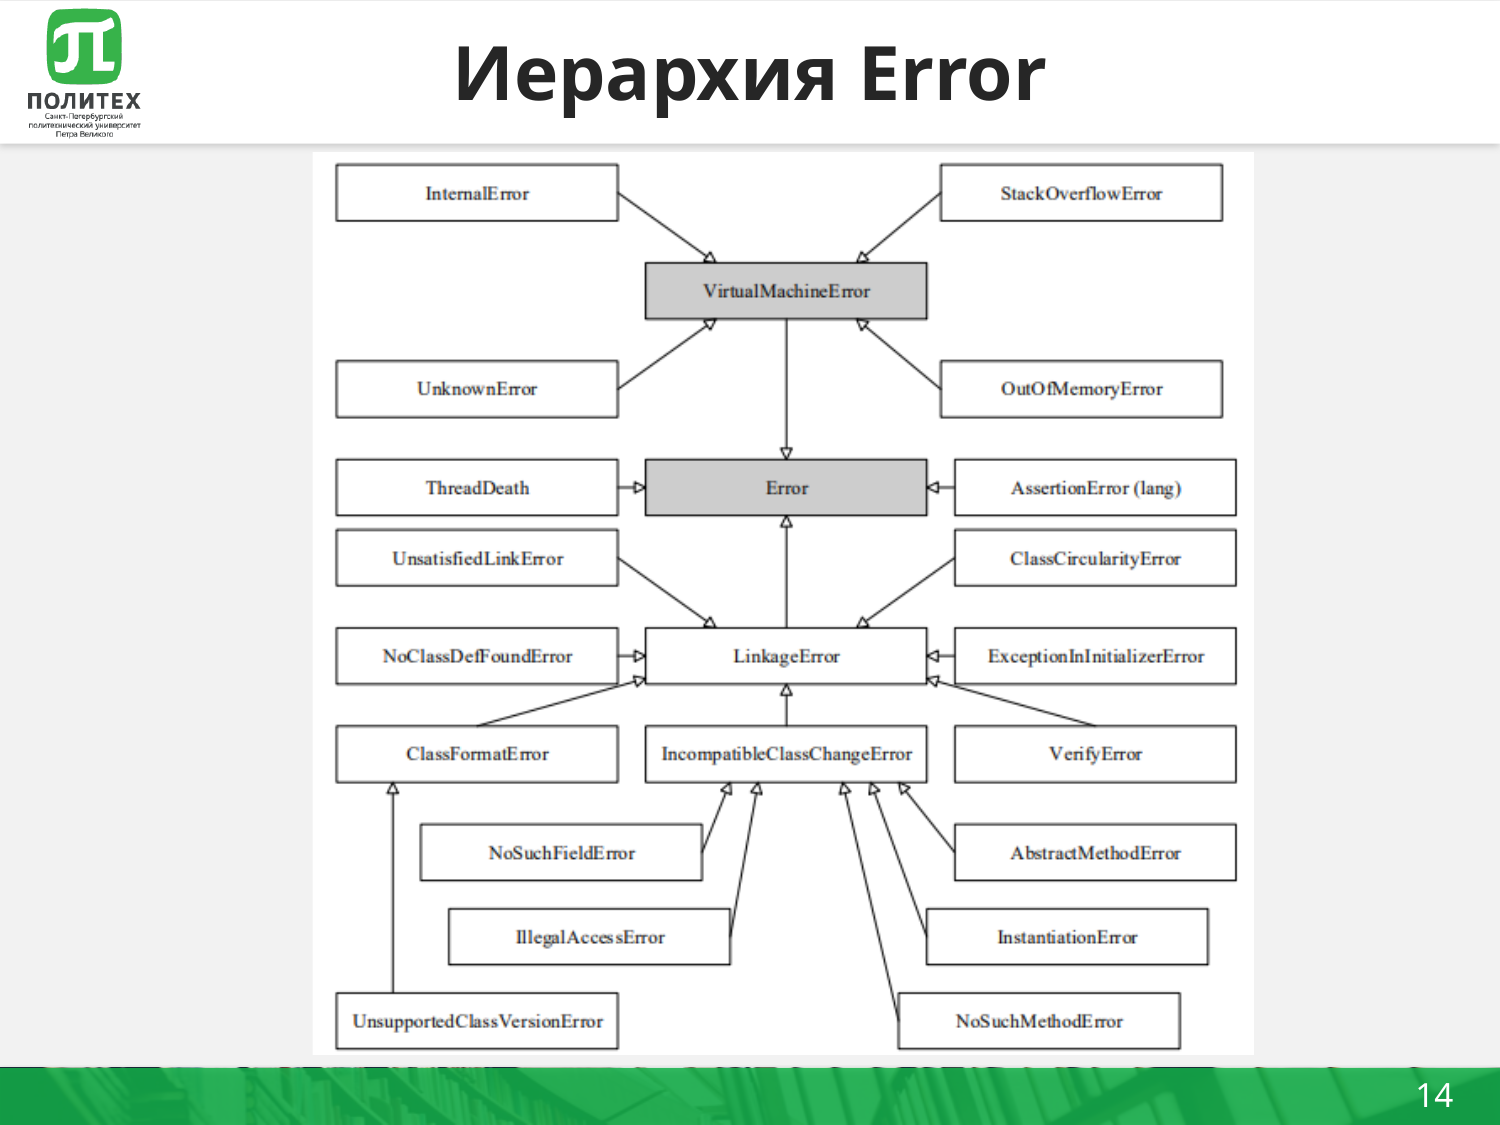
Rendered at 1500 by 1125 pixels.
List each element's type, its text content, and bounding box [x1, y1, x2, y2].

picture [4, 142, 169, 151]
title Иерархия Error [0, 0, 1500, 142]
picture [312, 152, 1255, 1055]
